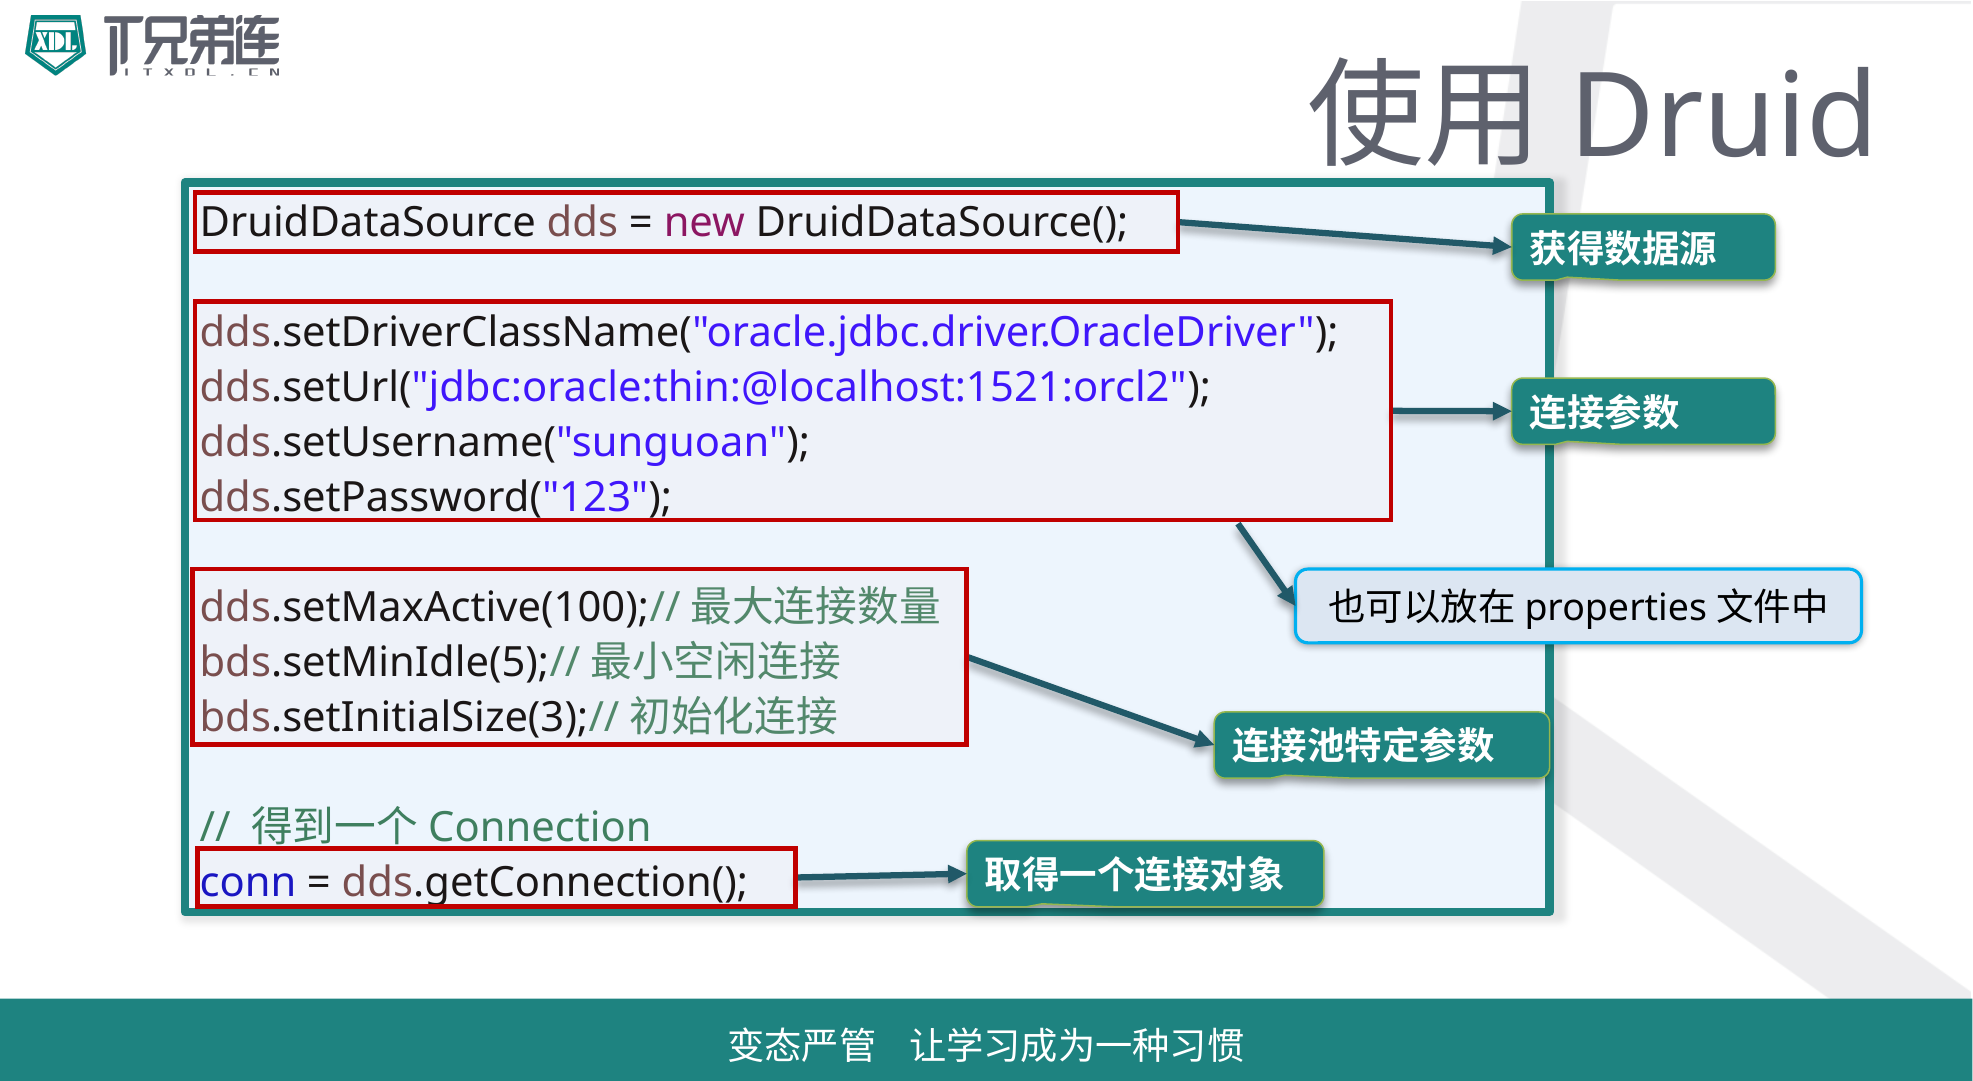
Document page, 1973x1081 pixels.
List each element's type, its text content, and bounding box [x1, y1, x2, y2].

title 使用Druid [353, 5, 1887, 214]
text_box [195, 301, 1391, 521]
text_box DruidDataSource dds = new DruidDataSource(); dds.setDriverClassName("oracle.jdbc.driver.OracleDriver"); dds.setUrl("jdbc:oracle:thin:@localhost:1521:orcl2"); dds.setUsername("sunguoan"); dds.setPassword("123"); dds.setMaxActive(100);//最大连接数量 bds.setMinIdle(5);//最小空闲连接 bds.setInitialSize(3);//初始化连接 // 得到一个Connection conn = dds.getConnection(); [184, 182, 1550, 912]
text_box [794, 838, 1325, 908]
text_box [1390, 377, 1776, 445]
picture [25, 15, 279, 76]
text_box [197, 848, 789, 907]
text_box [192, 568, 967, 745]
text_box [1237, 523, 1296, 607]
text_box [966, 656, 1550, 779]
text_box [1177, 212, 1776, 281]
text_box [195, 192, 1179, 252]
text_box 也可以放在properties文件中 [1295, 569, 1862, 643]
